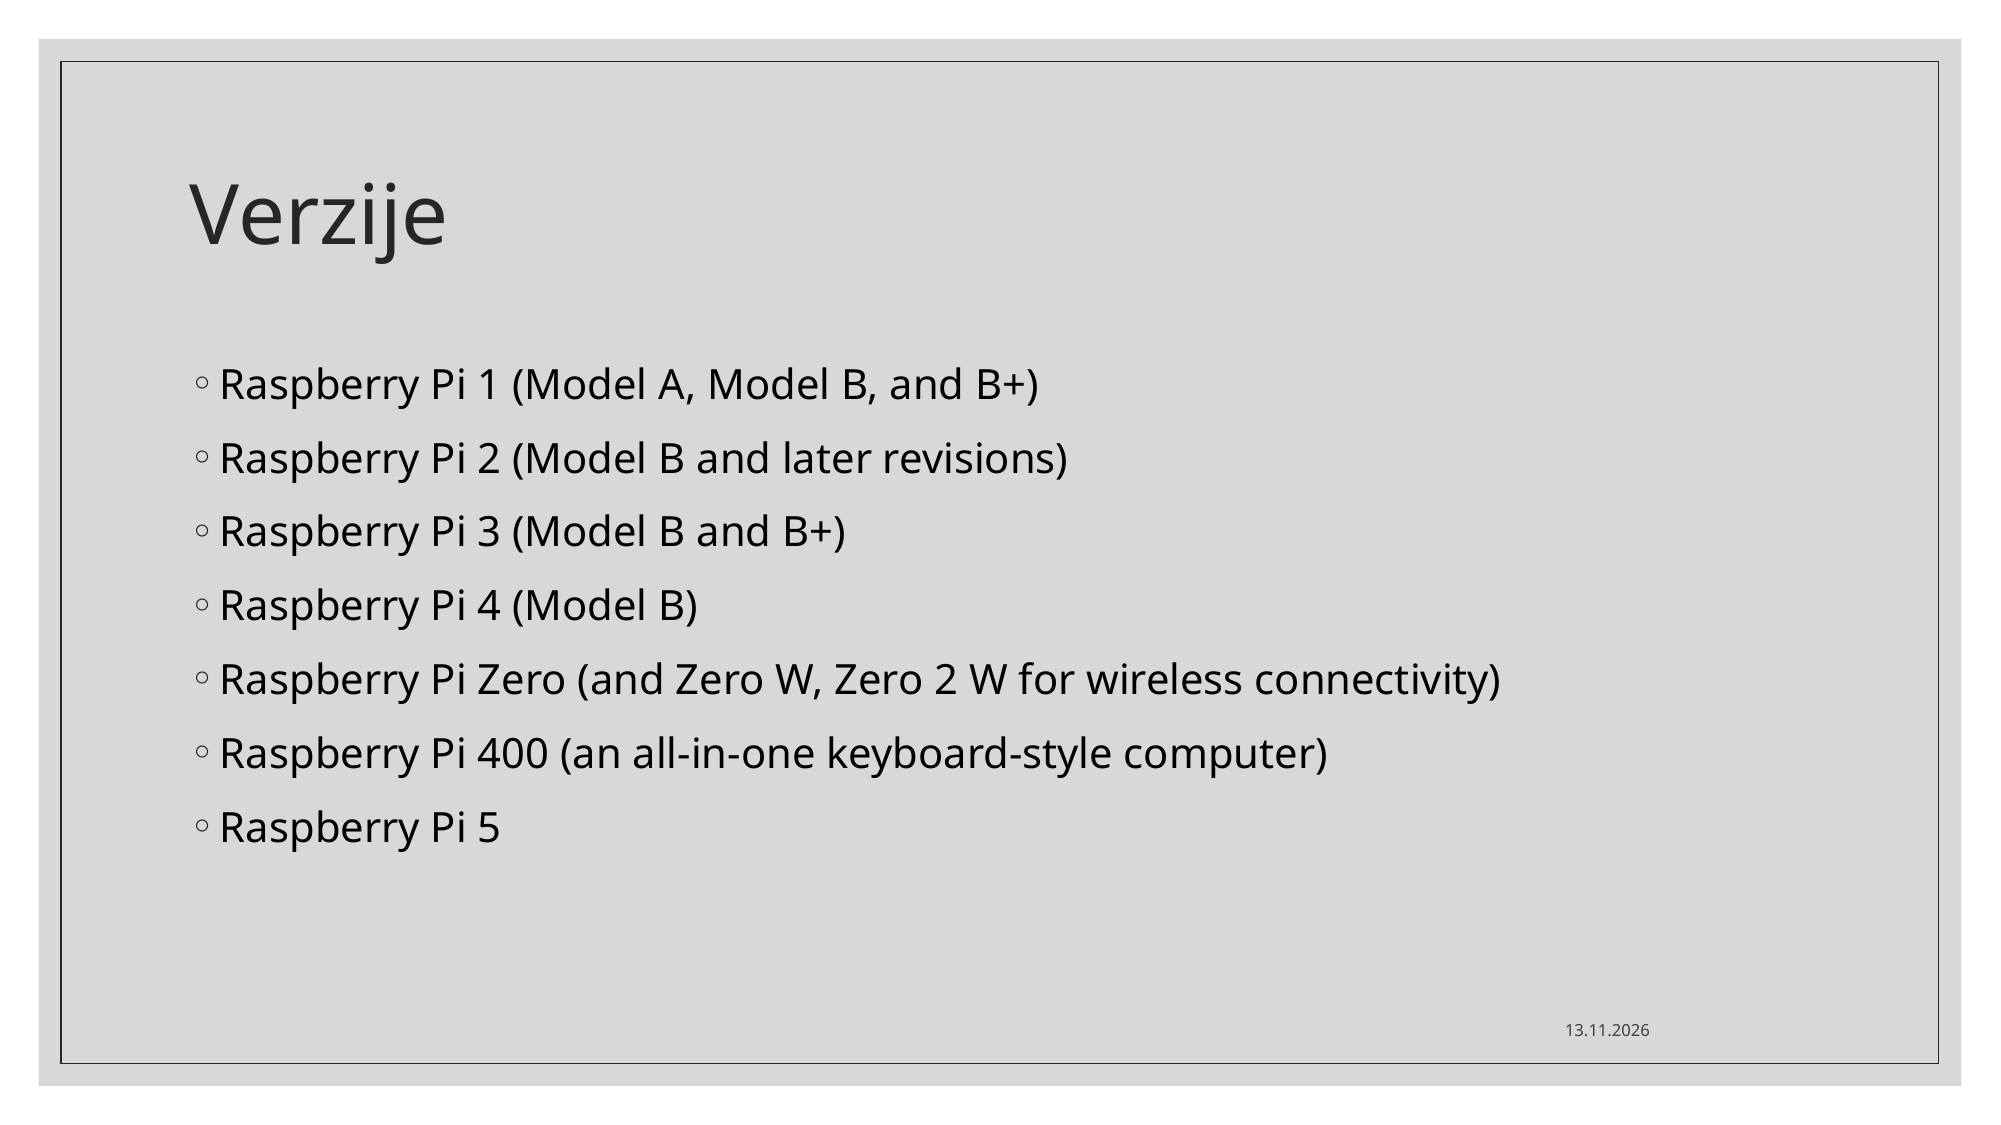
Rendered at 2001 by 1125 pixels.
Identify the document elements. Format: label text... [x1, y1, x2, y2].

list Raspberry Pi 1 (Model A, Model B, and B+) Raspberry Pi 2 (Model B and later revisions) Raspberry Pi 3 (Model B and B+) Raspberry Pi 4 (Model B) Raspberry Pi Zero (and Zero W, Zero 2 W for wireless connectivity) Raspberry Pi 400 (an all-in-one keyboard-style computer) Raspberry Pi 5 [174, 345, 1825, 977]
title Verzije [174, 105, 1825, 331]
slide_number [1190, 990, 1665, 1050]
